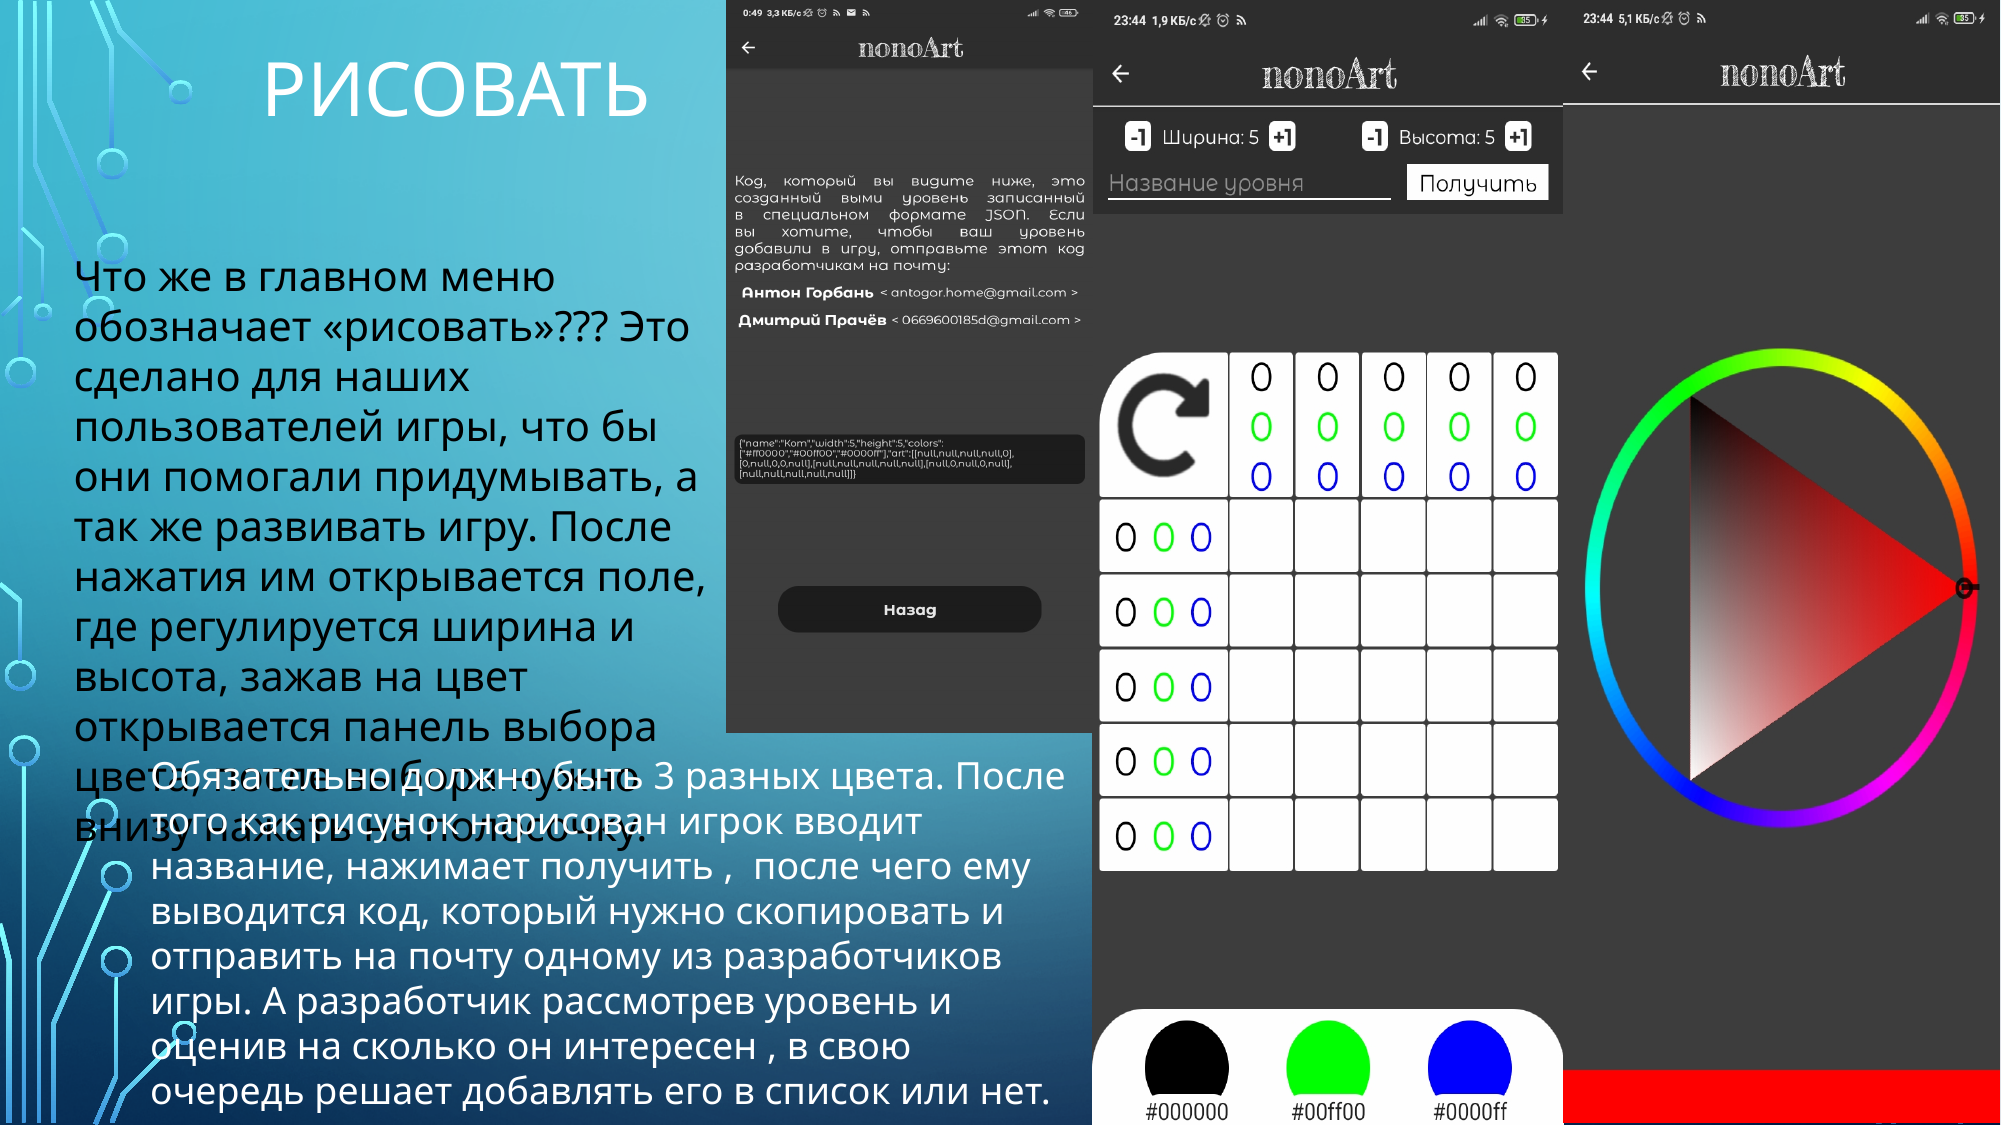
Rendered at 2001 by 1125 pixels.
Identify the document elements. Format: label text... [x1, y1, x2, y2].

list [1091, 0, 1564, 1125]
text_box Что же в главном меню обозначает «рисовать»??? Это сделано для наших пользователей игры, что бы они помогали придумывать, а так же развивать игру. После нажатия им открывается поле, где регулируется ширина и высота, зажав на цвет открывается панель выбора цвета, после выбора нужно внизу нажать на полосочку. [58, 242, 727, 858]
picture [726, 0, 1093, 733]
picture [1563, 0, 2000, 1124]
title Рисовать [246, 0, 726, 214]
text_box Обязательно должно быть 3 разных цвета. После того как рисунок нарисован игрок вводит название, нажимает получить , после чего ему выводится код, который нужно скопировать и отправить на почту одному из разработчиков игры. А разработчик рассмотрев уровень и оценив на сколько он интересен , в свою очередь решает добавлять его в список или нет. [135, 744, 1082, 1119]
